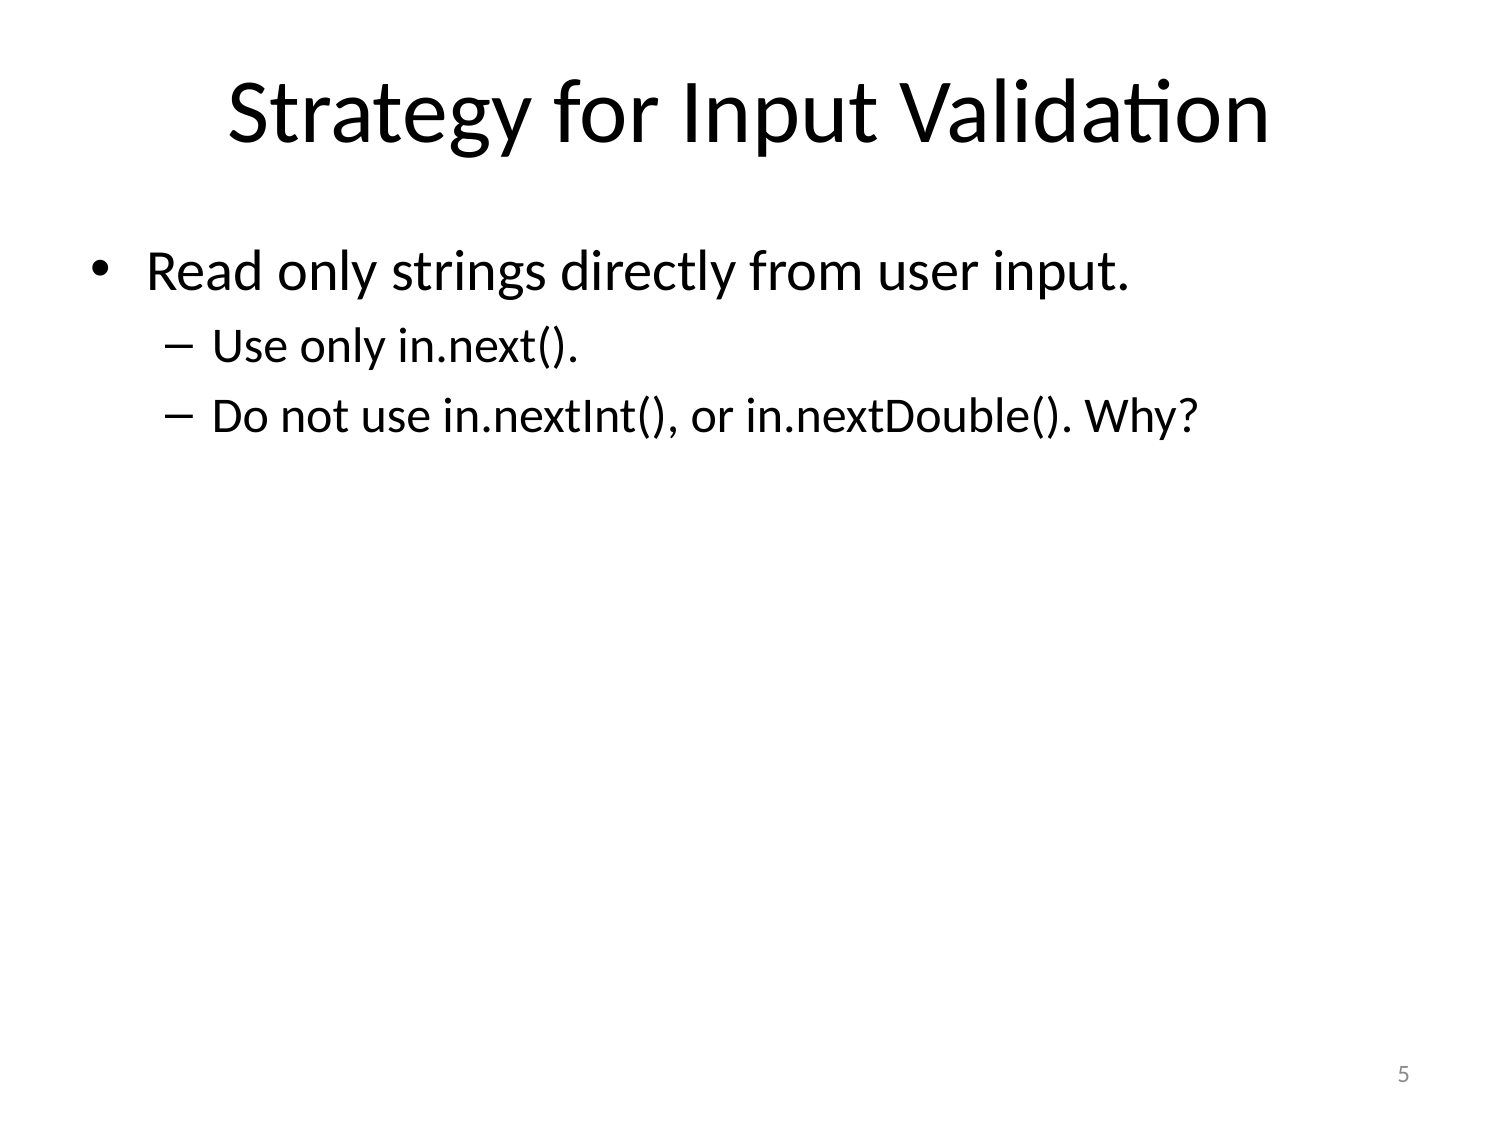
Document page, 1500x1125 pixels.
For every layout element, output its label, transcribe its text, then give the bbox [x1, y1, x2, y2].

slide_number 5 [1074, 1042, 1425, 1103]
list Read only strings directly from user input. Use only in.next(). Do not use in.nextInt(), or in.nextDouble(). Why? [75, 224, 1425, 1050]
title Strategy for Input Validation [75, 37, 1425, 175]
